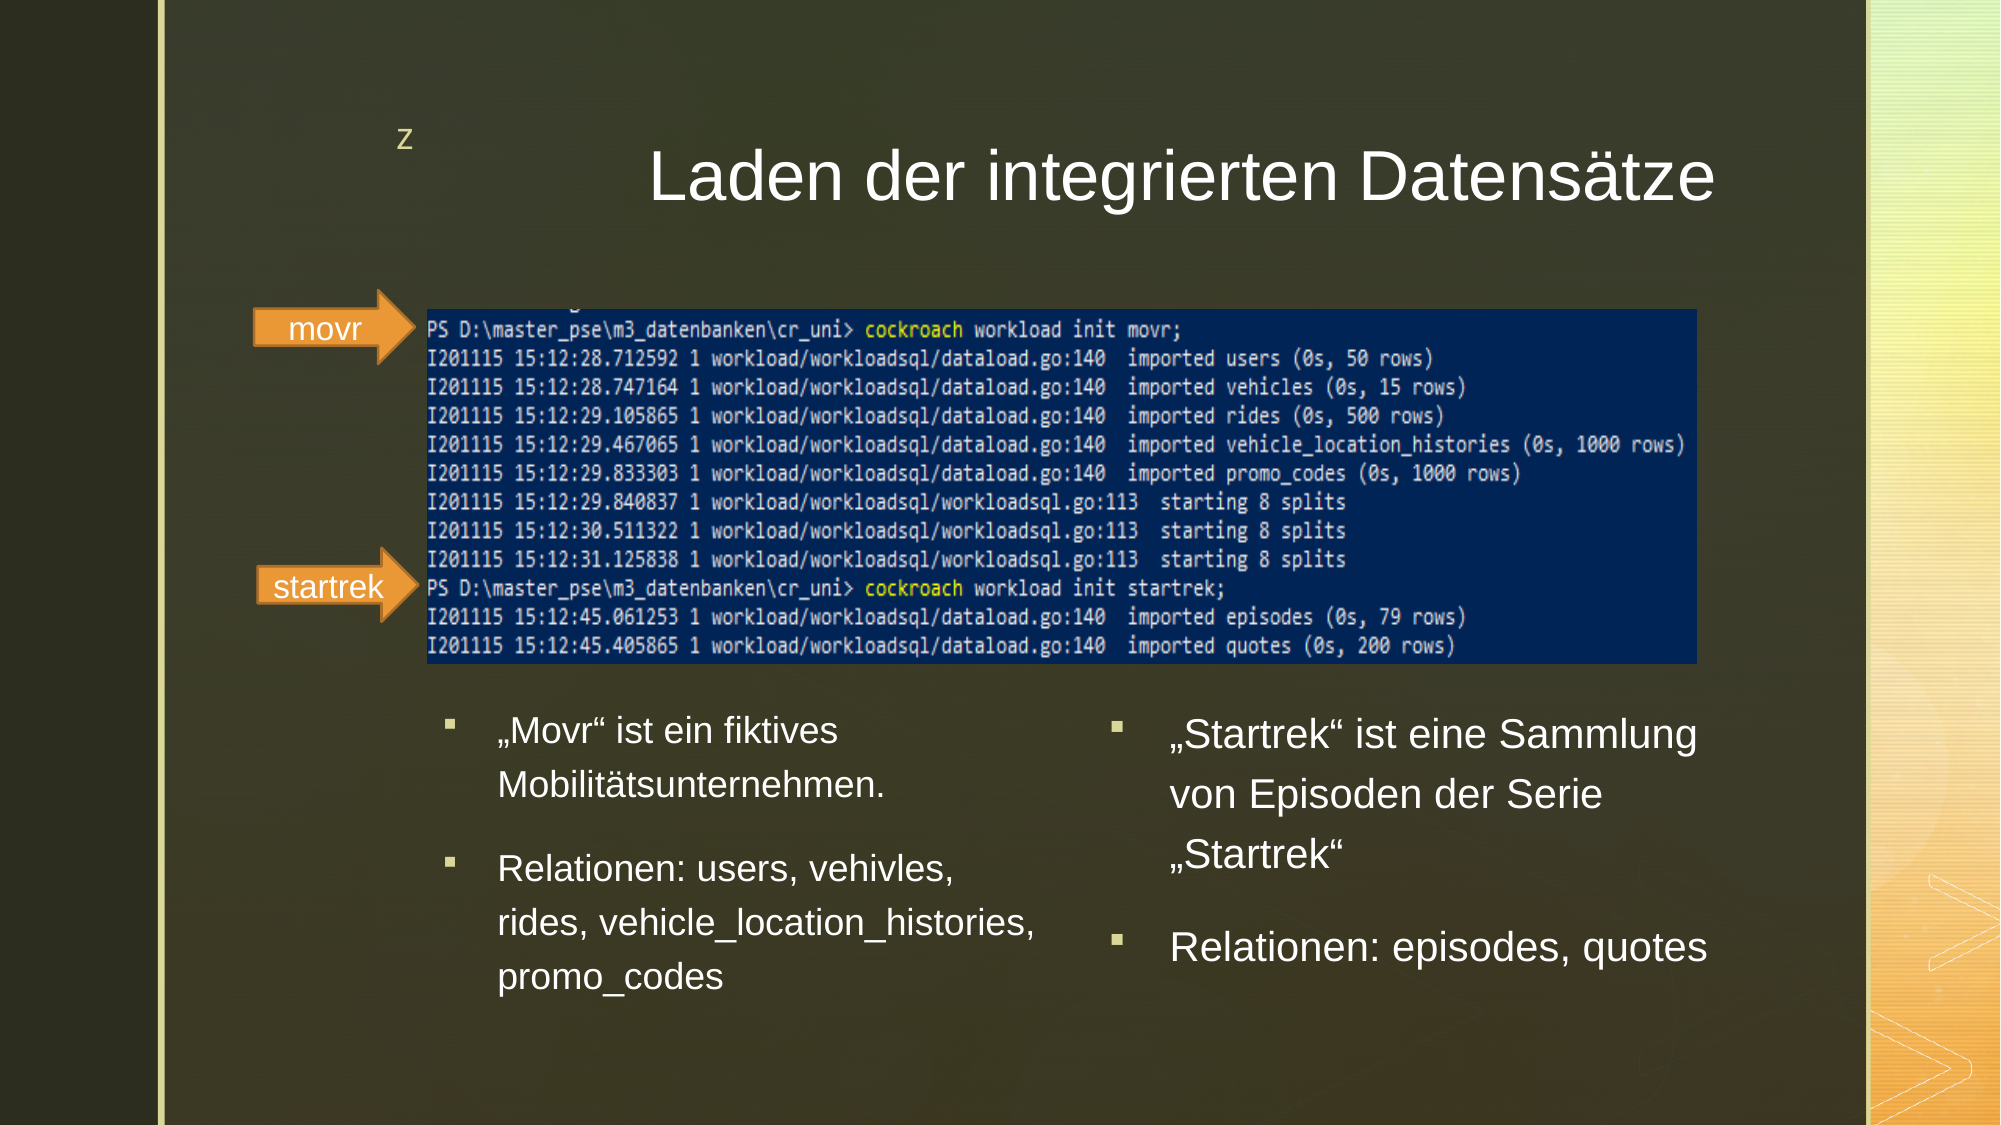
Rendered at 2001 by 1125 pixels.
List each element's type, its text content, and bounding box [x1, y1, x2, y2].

list „Startrek“ ist eine Sammlung von Episoden der Serie „Startrek“ Relationen: episodes, quotes [1093, 689, 1733, 1044]
list „Movr“ ist ein fiktives Mobilitätsunternehmen. Relationen: users, vehivles, rides, vehicle_location_histories, promo_codes [427, 689, 1066, 1044]
title Laden der integrierten Datensätze [428, 132, 1733, 310]
text_box startrek [256, 546, 420, 623]
text_box movr [252, 288, 416, 366]
picture [1871, 0, 2001, 1125]
picture [427, 309, 1697, 665]
